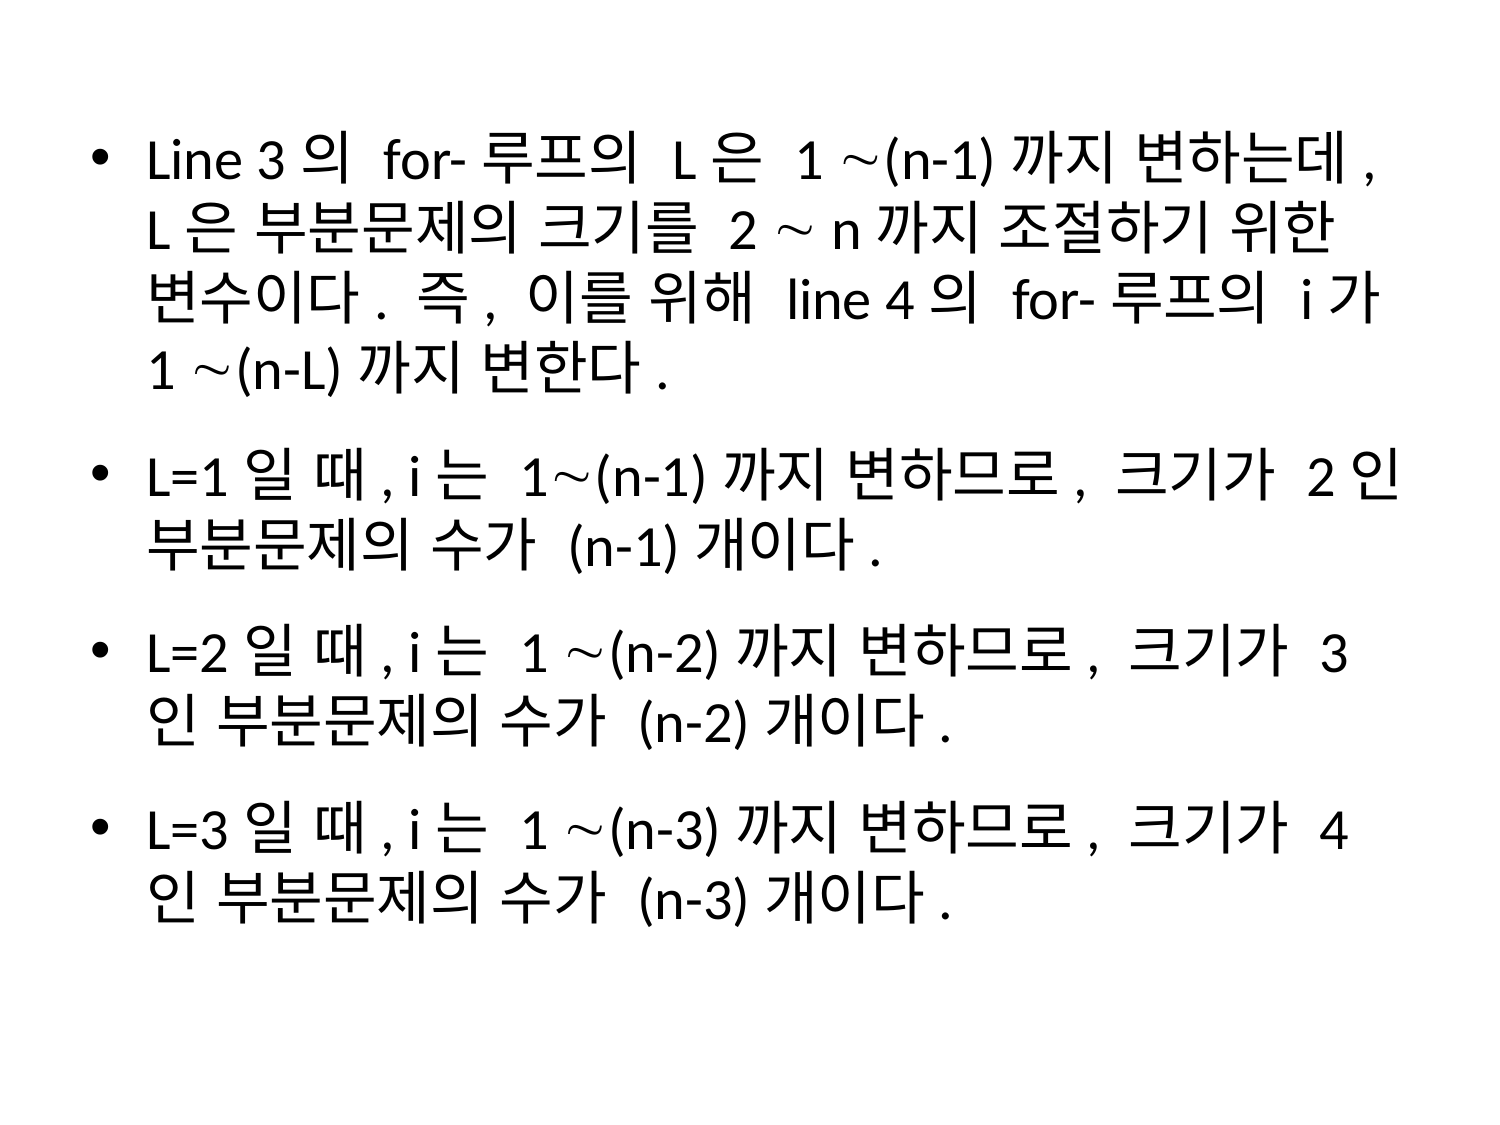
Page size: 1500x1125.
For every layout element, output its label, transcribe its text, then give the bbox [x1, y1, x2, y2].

list Line 3의 for-루프의 L은 1 (n-1)까지 변하는데, L은 부분문제의 크기를 2  n까지 조절하기 위한 변수이다. 즉, 이를 위해 line 4의 for-루프의 i가 1 (n-L)까지 변한다. L=1일 때, i는 1(n-1)까지 변하므로, 크기가 2인 부분문제의 수가 (n-1)개이다. L=2일 때, i는 1 (n-2)까지 변하므로, 크기가 3인 부분문제의 수가 (n-2)개이다. L=3일 때, i는 1 (n-3)까지 변하므로, 크기가 4인 부분문제의 수가 (n-3)개이다. [75, 113, 1425, 1005]
